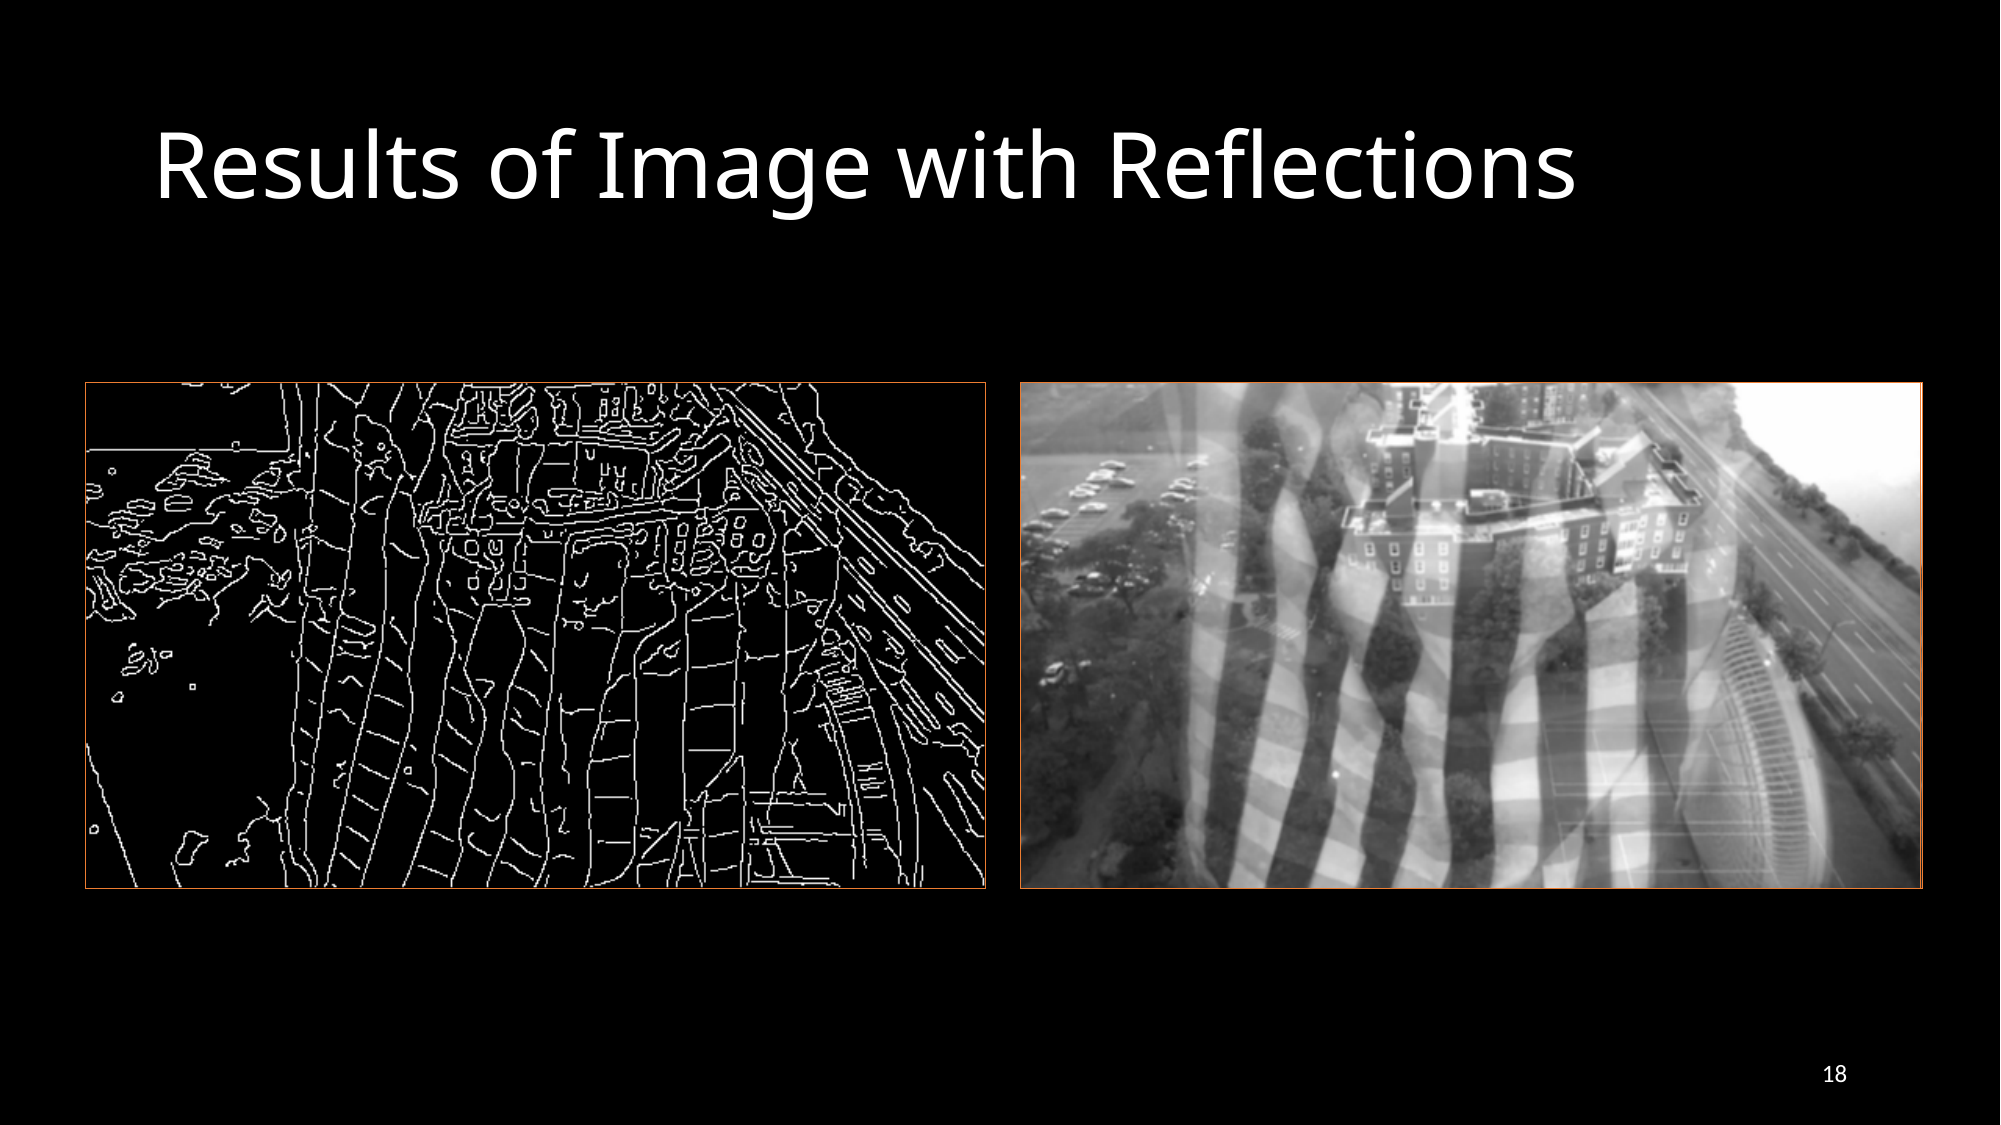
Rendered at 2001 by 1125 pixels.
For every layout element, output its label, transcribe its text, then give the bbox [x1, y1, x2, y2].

slide_number 18 [1412, 1042, 1863, 1103]
title Results of Image with Reflections [137, 59, 1863, 278]
picture [1020, 382, 1923, 889]
picture [85, 382, 986, 889]
